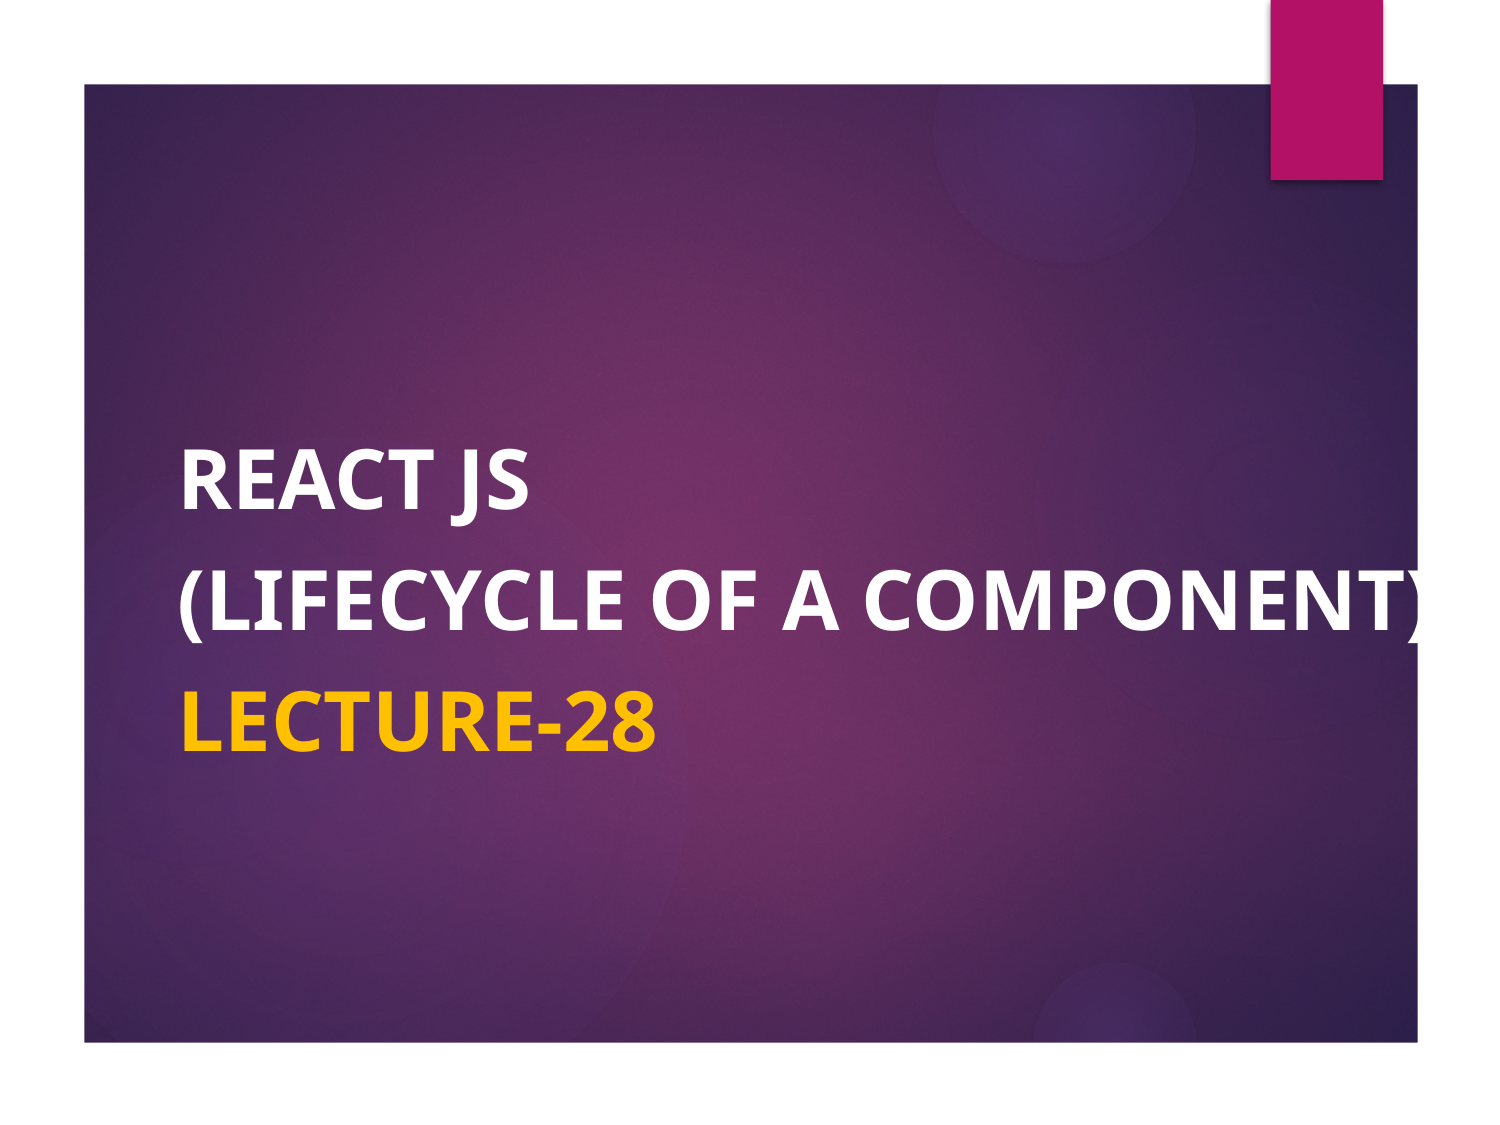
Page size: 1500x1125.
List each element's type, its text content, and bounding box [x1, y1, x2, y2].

subtitle React JS (Lifecycle of a component) Lecture-28 [162, 418, 1500, 707]
